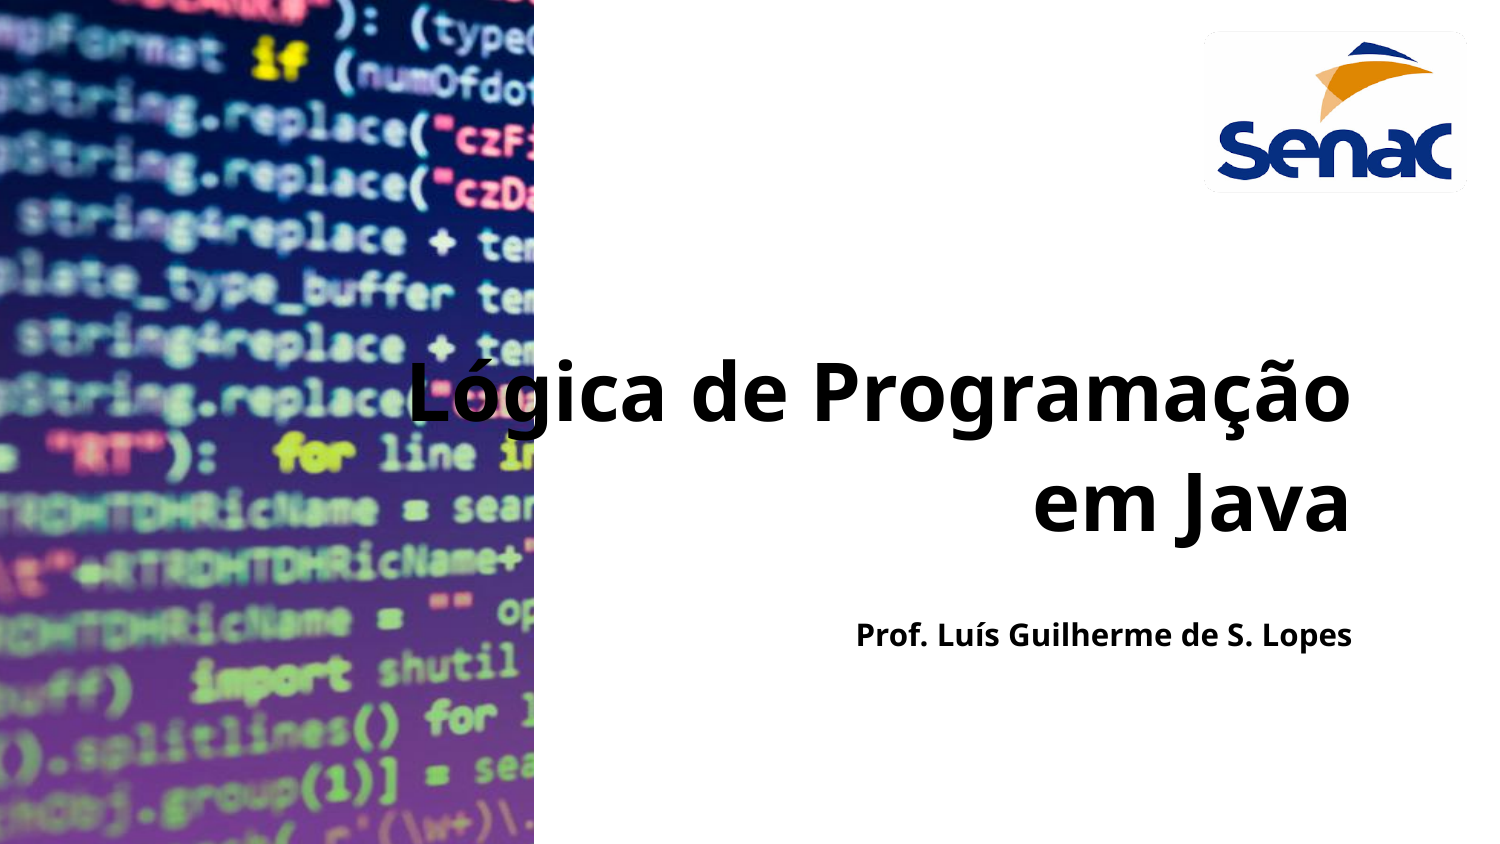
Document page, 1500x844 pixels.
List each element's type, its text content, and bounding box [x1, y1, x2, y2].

picture [1185, 17, 1483, 204]
subtitle Prof. Luís Guilherme de S. Lopes [539, 597, 1368, 737]
title Lógica de Programação em Java [539, 145, 1368, 571]
picture [0, 0, 535, 844]
